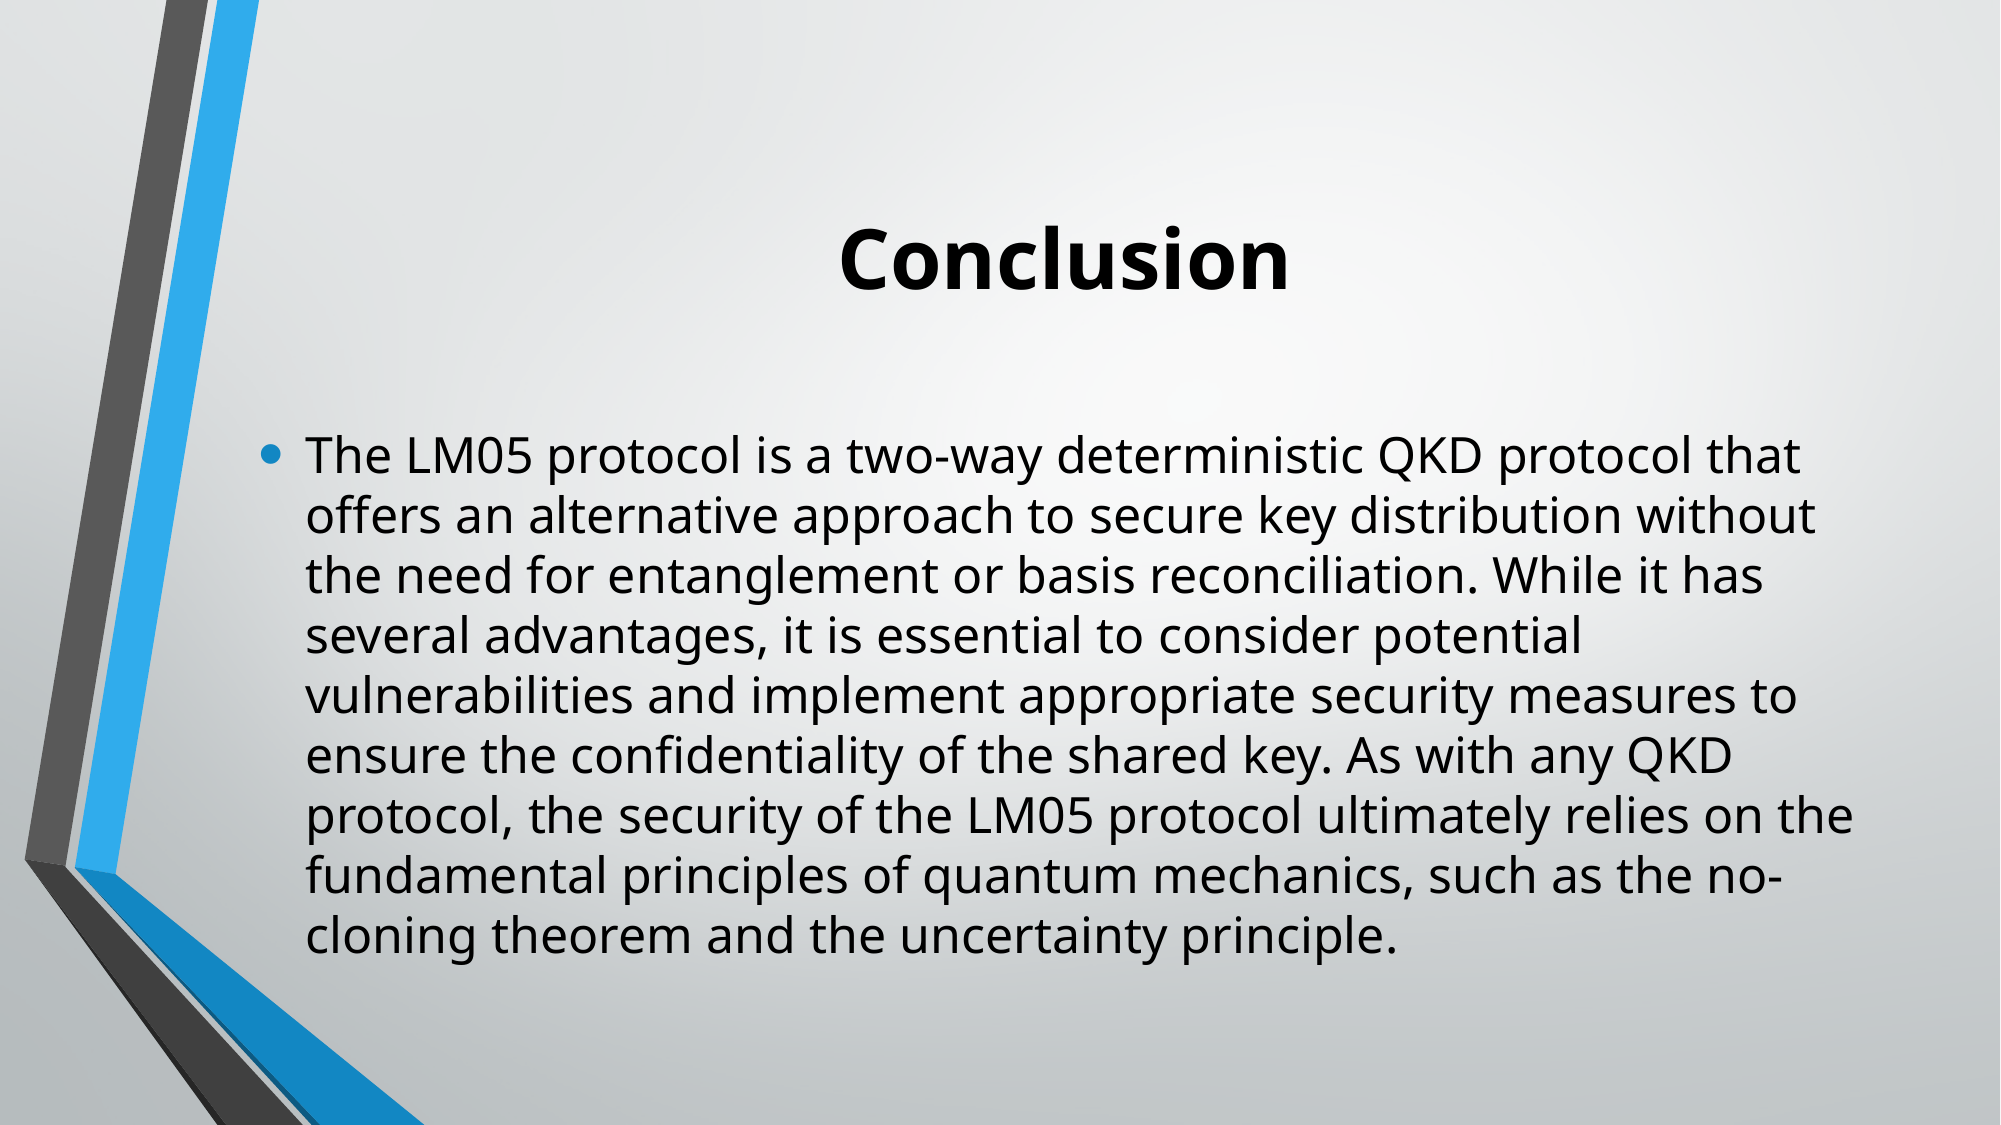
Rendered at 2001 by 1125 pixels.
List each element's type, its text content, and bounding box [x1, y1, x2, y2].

title Conclusion [243, 112, 1887, 400]
list The LM05 protocol is a two-way deterministic QKD protocol that offers an alternative approach to secure key distribution without the need for entanglement or basis reconciliation. While it has several advantages, it is essential to consider potential vulnerabilities and implement appropriate security measures to ensure the confidentiality of the shared key. As with any QKD protocol, the security of the LM05 protocol ultimately relies on the fundamental principles of quantum mechanics, such as the no-cloning theorem and the uncertainty principle. [243, 437, 1887, 950]
